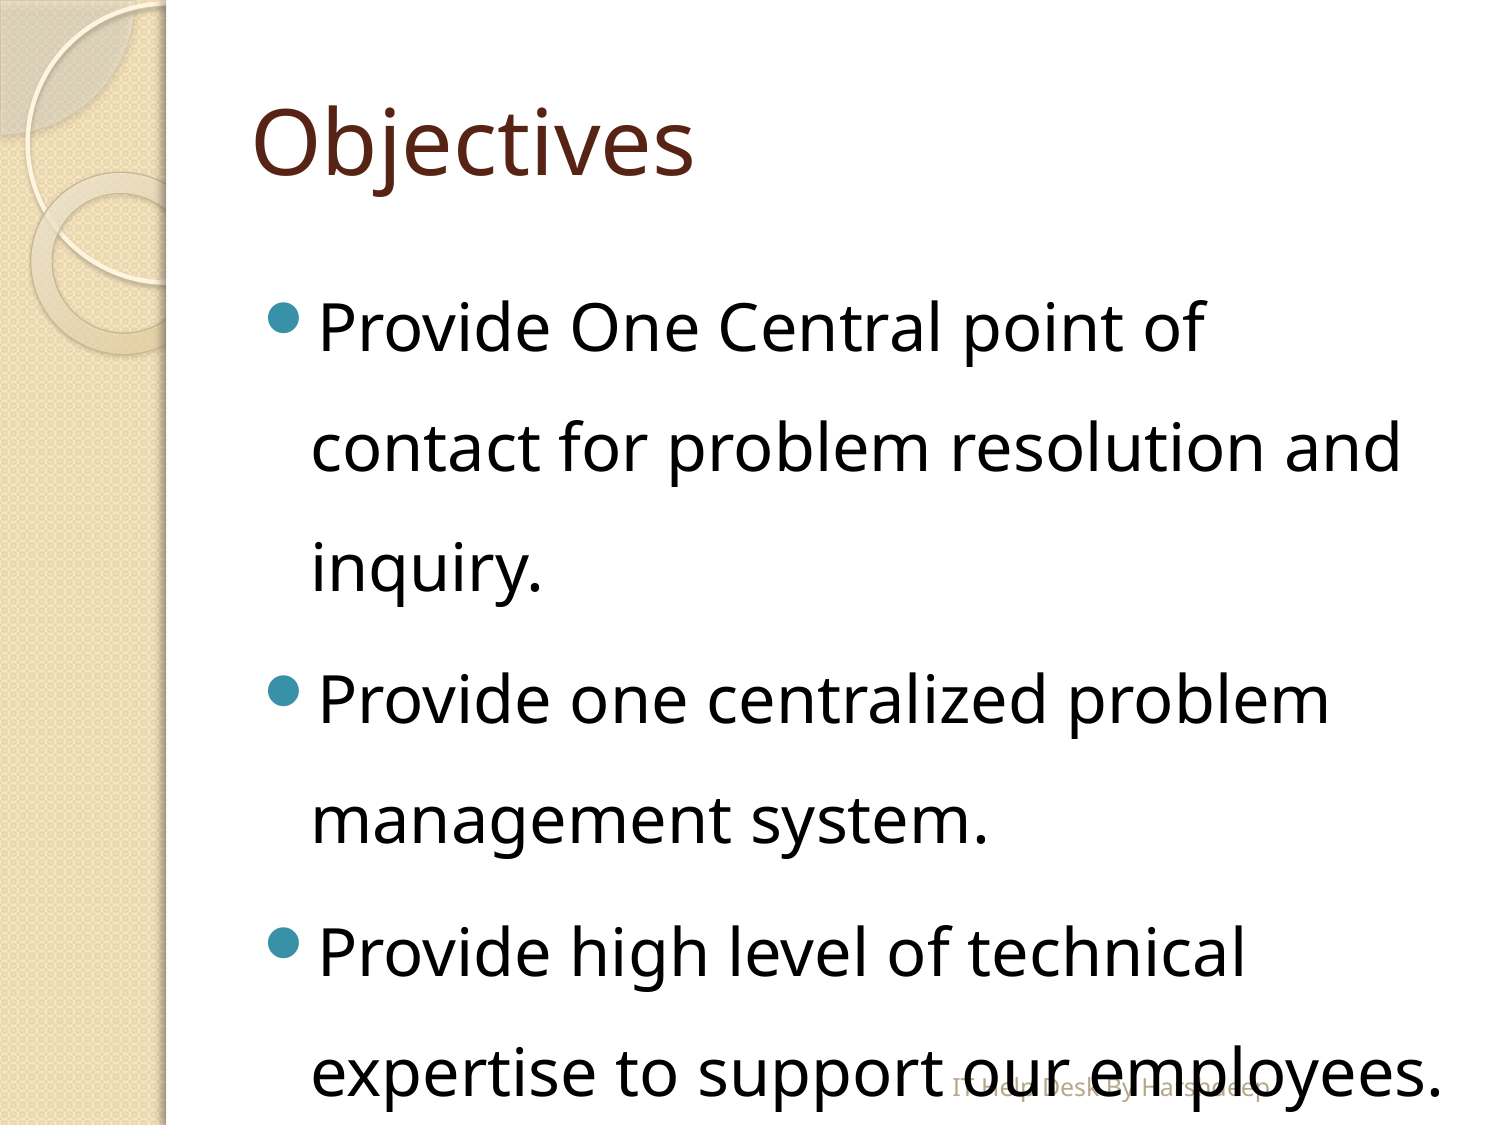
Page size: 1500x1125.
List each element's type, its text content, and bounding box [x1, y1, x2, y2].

footer IT Help Desk By Harshdeep [937, 1034, 1413, 1113]
title Objectives [235, 45, 1466, 233]
list Provide One Central point of contact for problem resolution and inquiry. Provide one centralized problem management system. Provide high level of technical expertise to support our employees. [235, 237, 1466, 1025]
